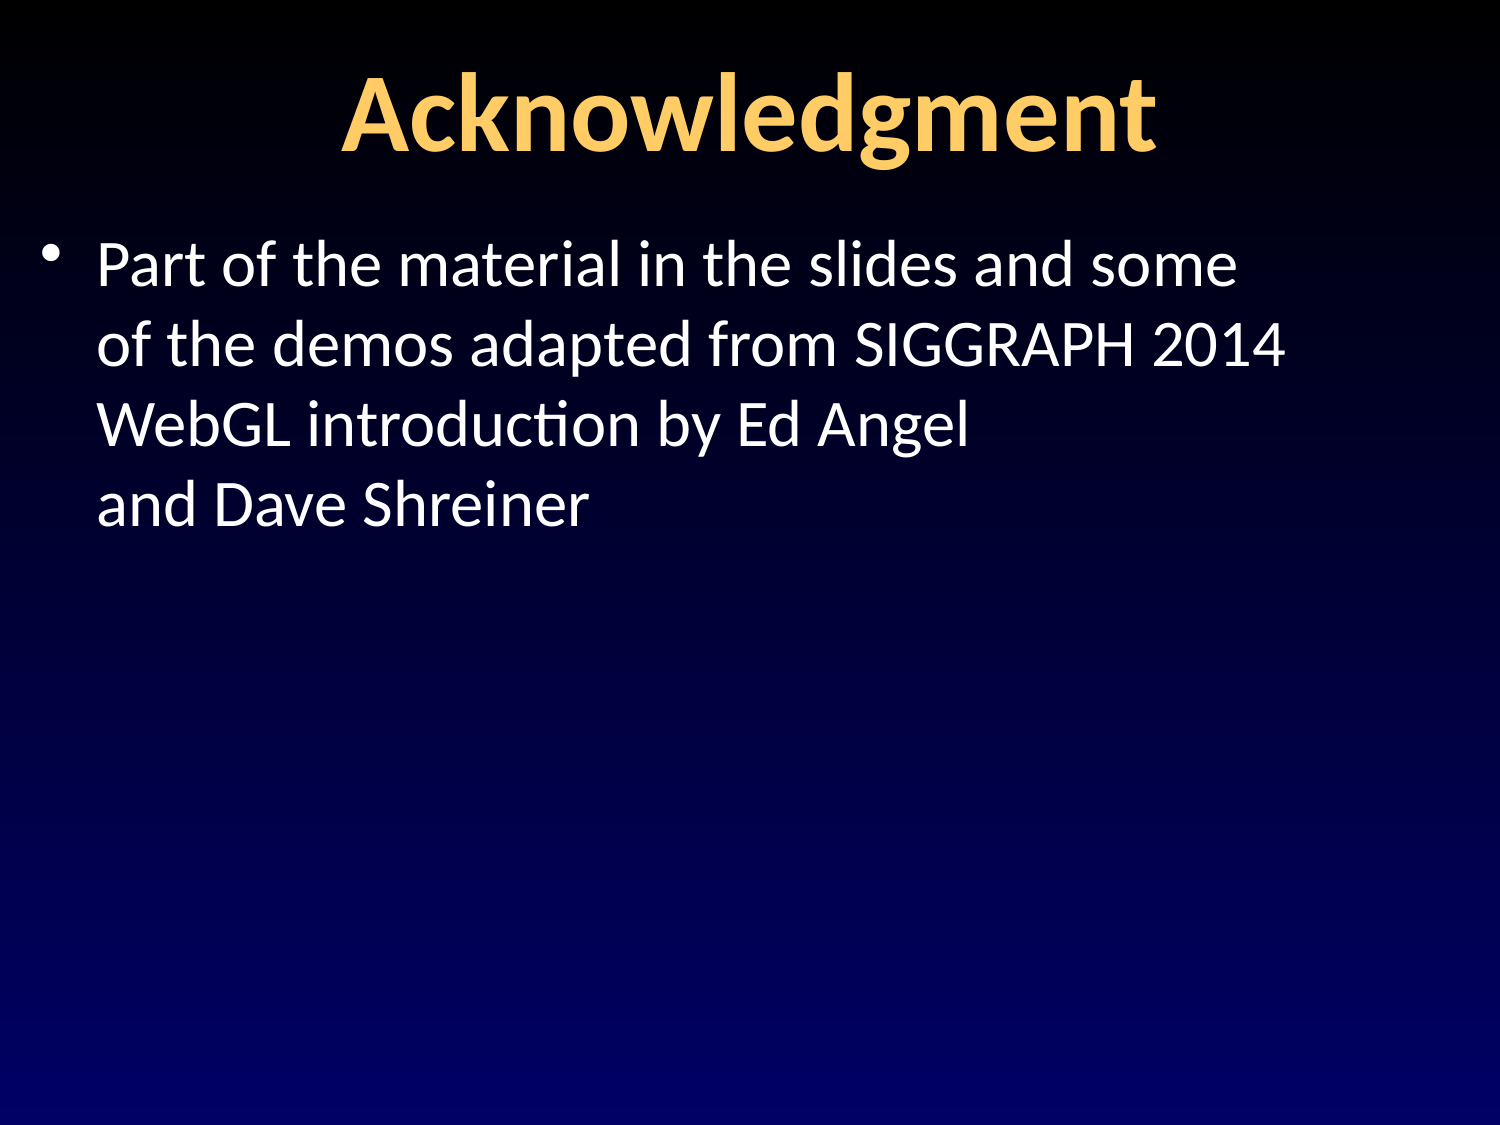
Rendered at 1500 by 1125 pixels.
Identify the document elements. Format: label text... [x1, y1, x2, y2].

title Acknowledgment [24, 24, 1475, 188]
list Part of the material in the slides and some of the demos adapted from SIGGRAPH 2014 WebGL introduction by Ed Angel and Dave Shreiner [24, 212, 1475, 1055]
